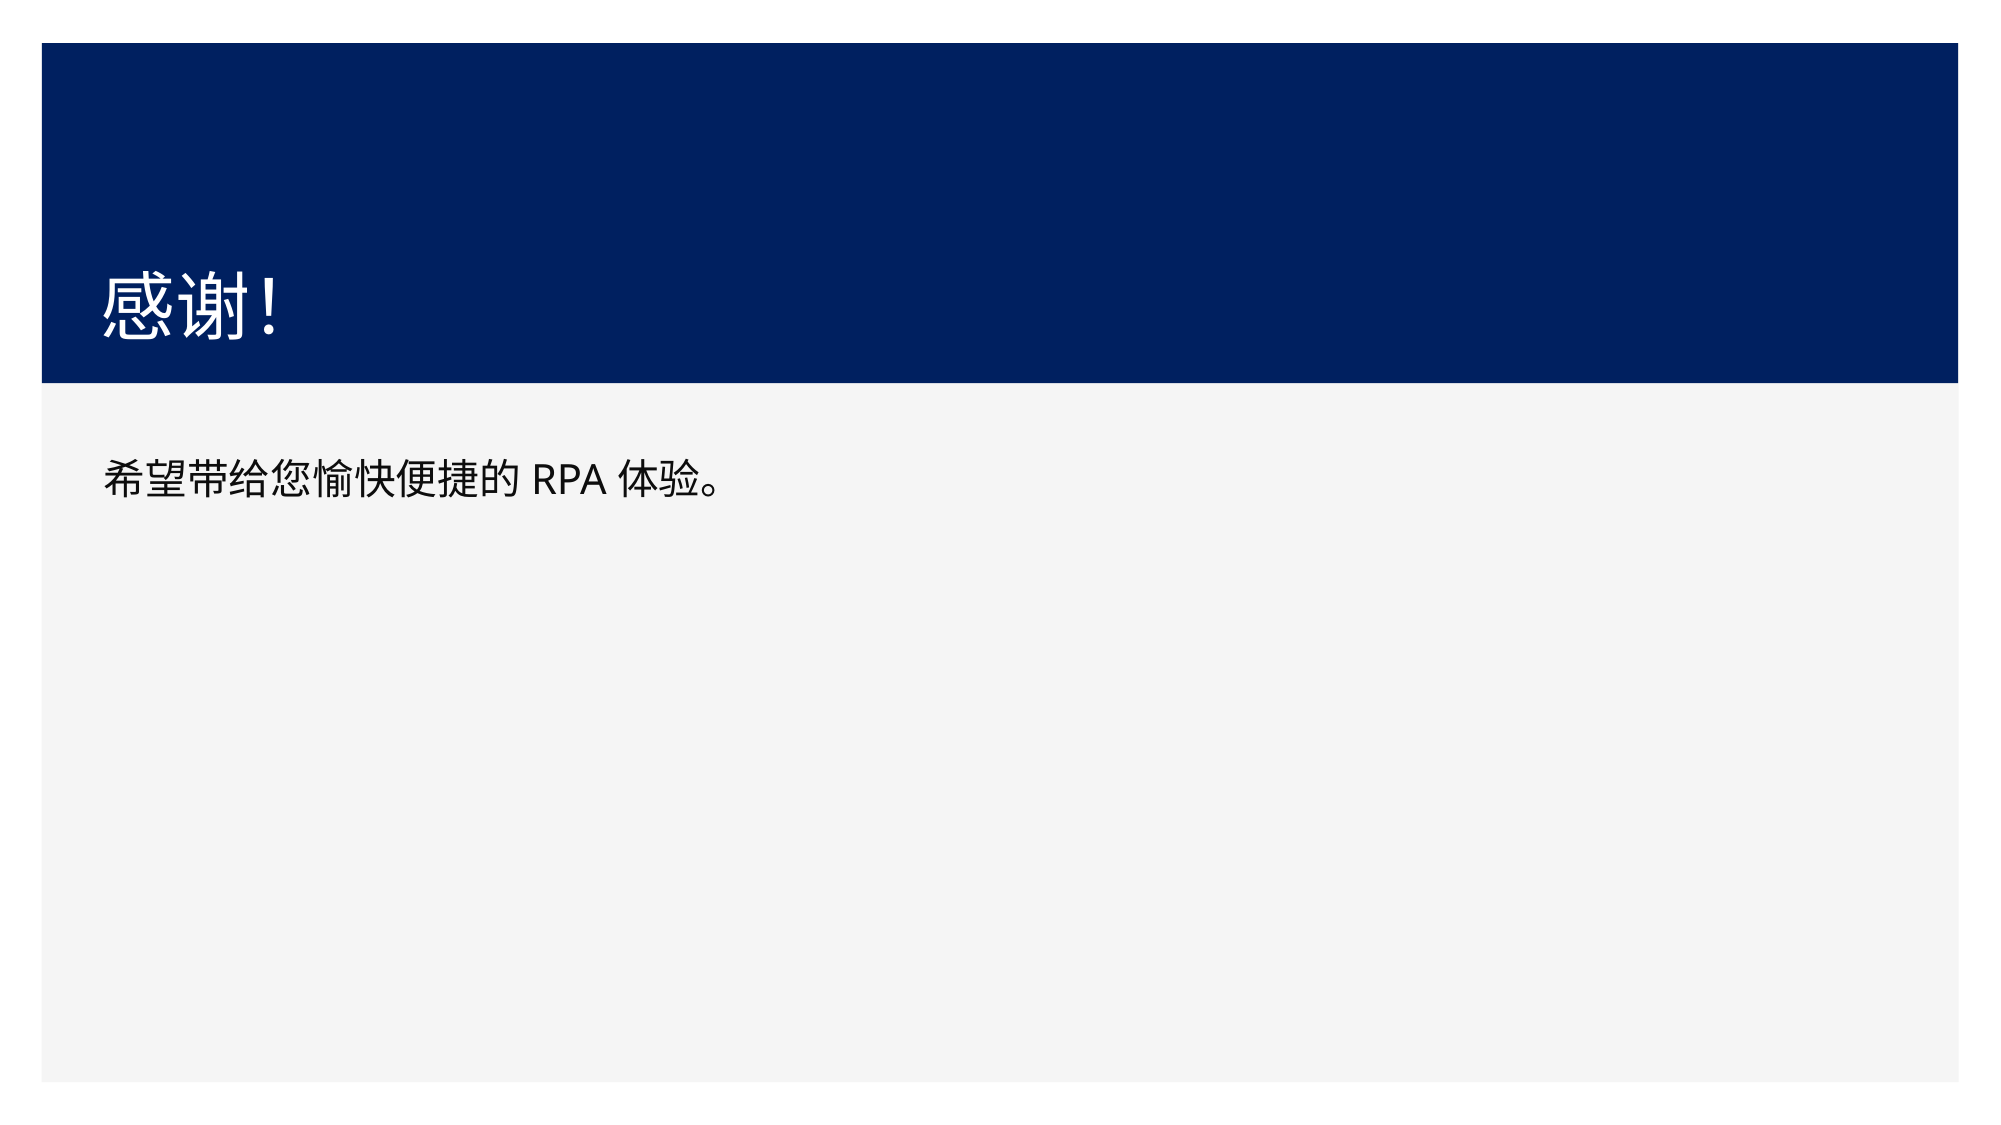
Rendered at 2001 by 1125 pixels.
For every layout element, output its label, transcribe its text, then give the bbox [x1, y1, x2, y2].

title 感谢！ [85, 251, 1214, 357]
list 希望带给您愉快便捷的RPA体验。 [88, 420, 1943, 1073]
